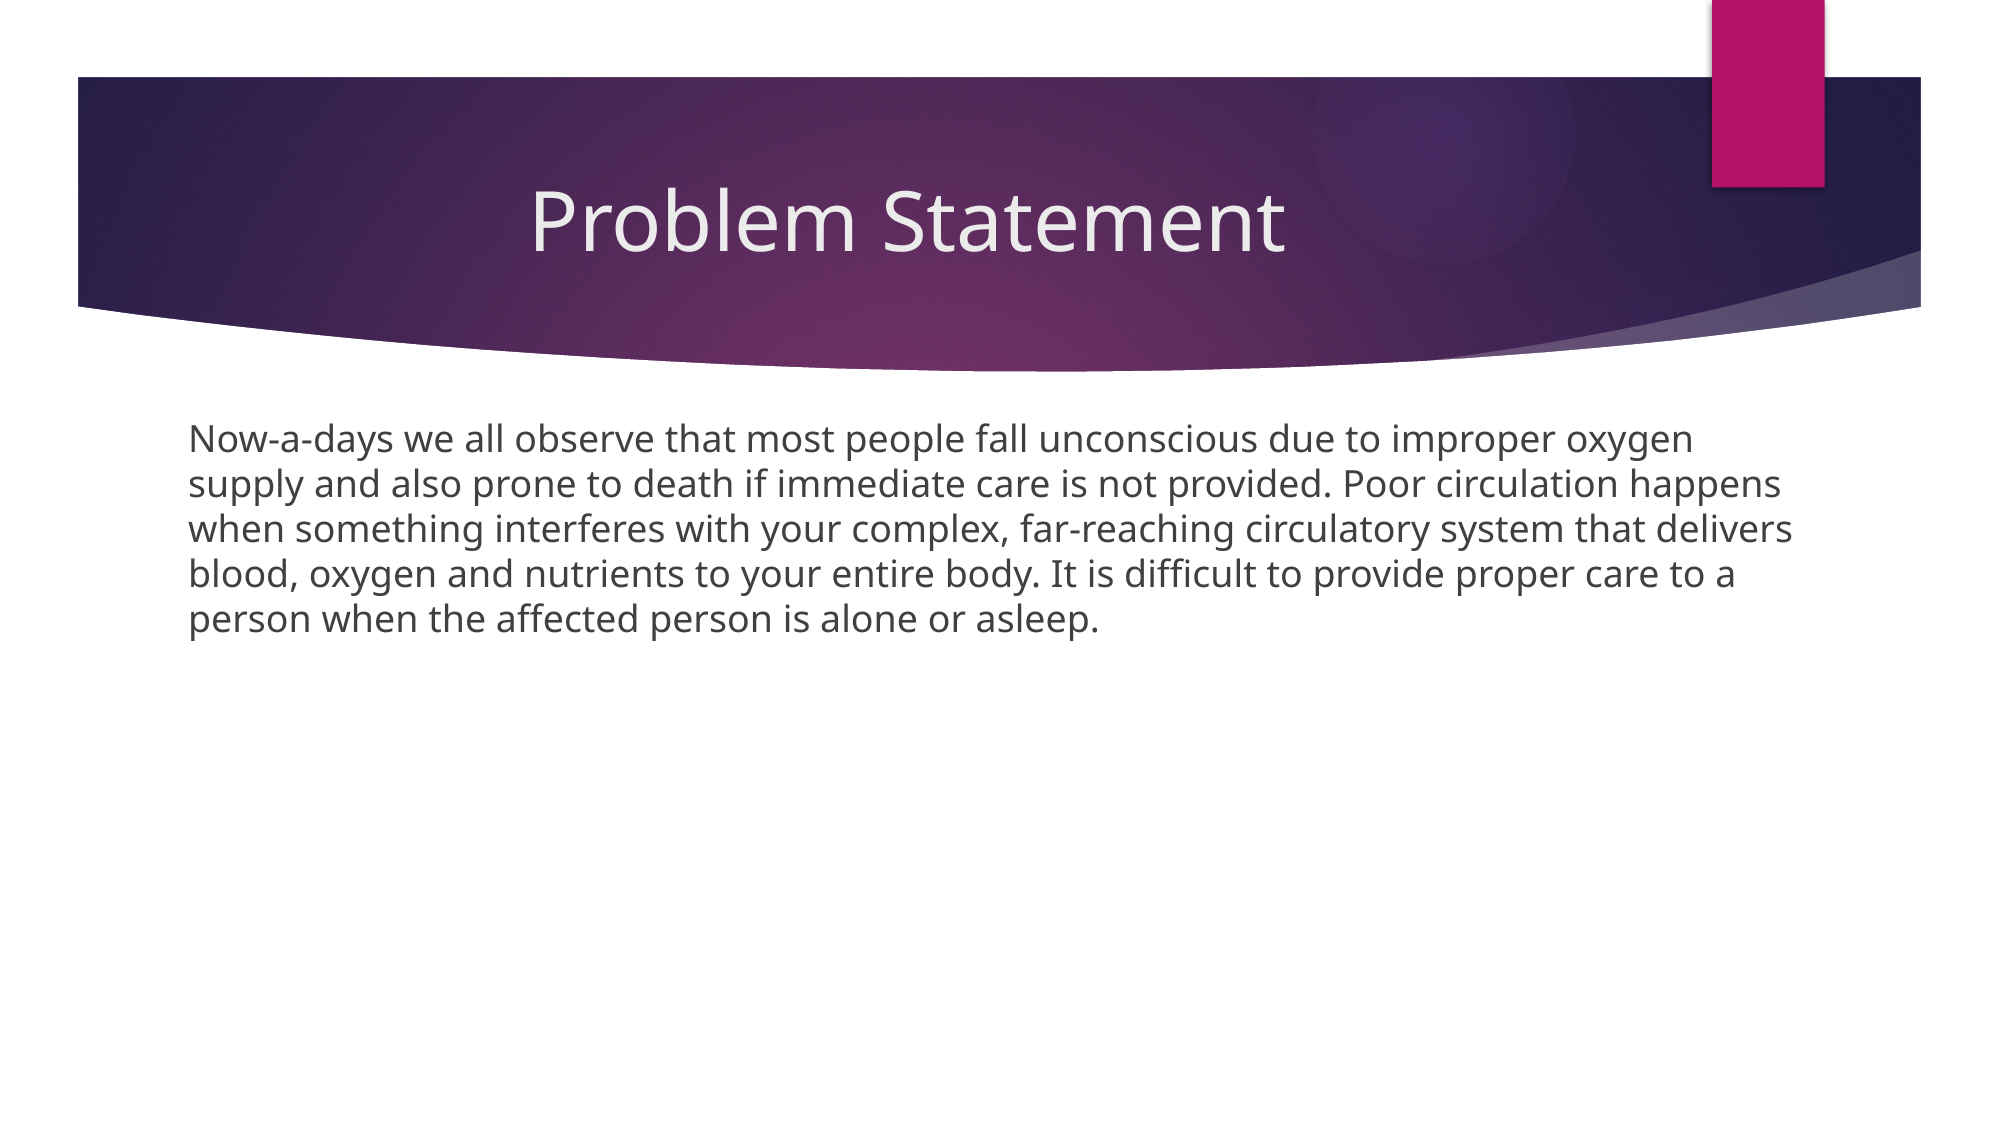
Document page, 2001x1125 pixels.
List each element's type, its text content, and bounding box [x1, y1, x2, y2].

list Now-a-days we all observe that most people fall unconscious due to improper oxygen supply and also prone to death if immediate care is not provided. Poor circulation happens when something interferes with your complex, far-reaching circulatory system that delivers blood, oxygen and nutrients to your entire body. It is difficult to provide proper care to a person when the affected person is alone or asleep. [173, 407, 1827, 992]
title Problem Statement [189, 159, 1627, 276]
